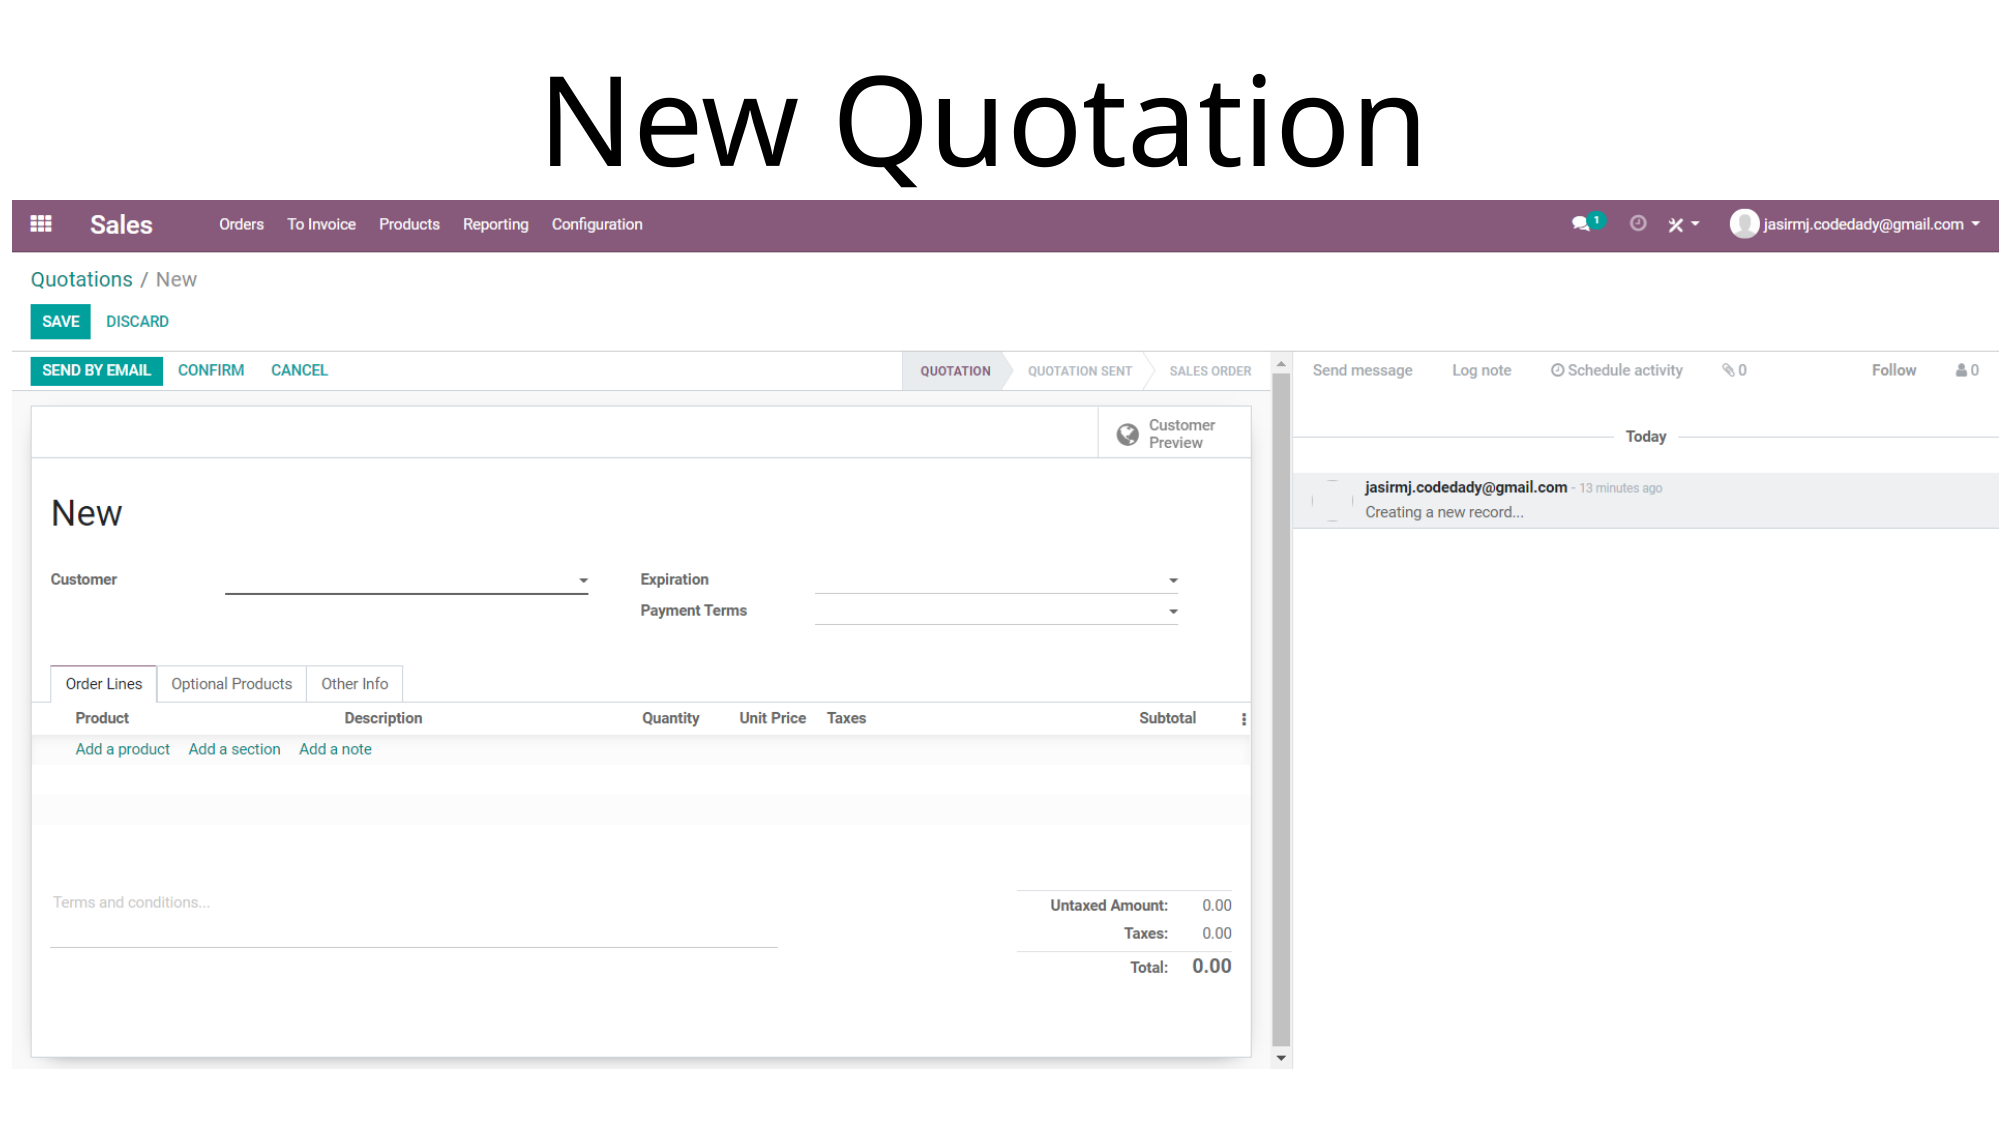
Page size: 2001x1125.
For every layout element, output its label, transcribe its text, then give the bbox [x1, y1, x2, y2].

title New Quotation [240, 32, 1760, 200]
picture [12, 200, 2000, 1069]
